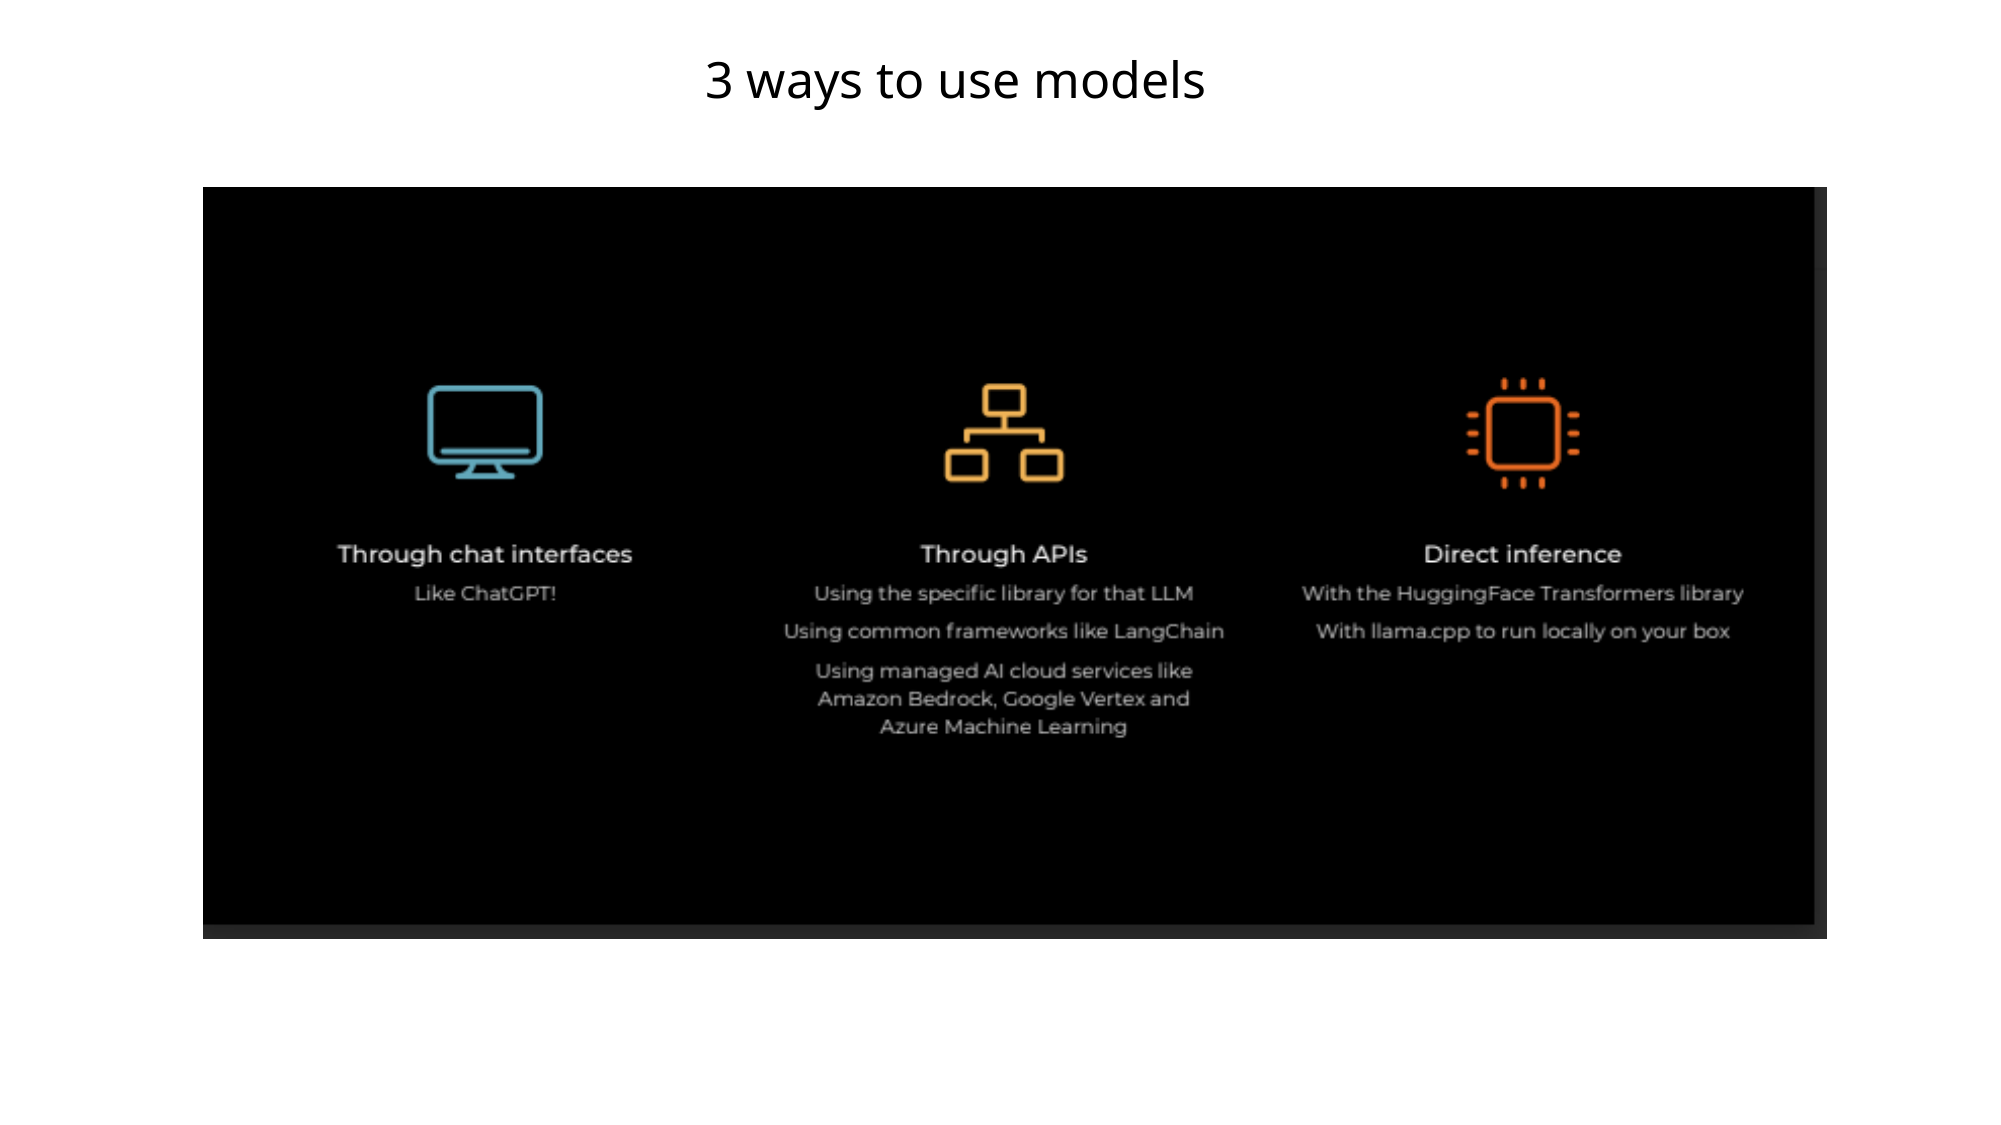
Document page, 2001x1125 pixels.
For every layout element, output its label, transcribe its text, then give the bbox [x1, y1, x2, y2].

title 3 ways to use models [212, 11, 1700, 117]
subtitle [150, 141, 1750, 1095]
picture [203, 187, 1827, 939]
